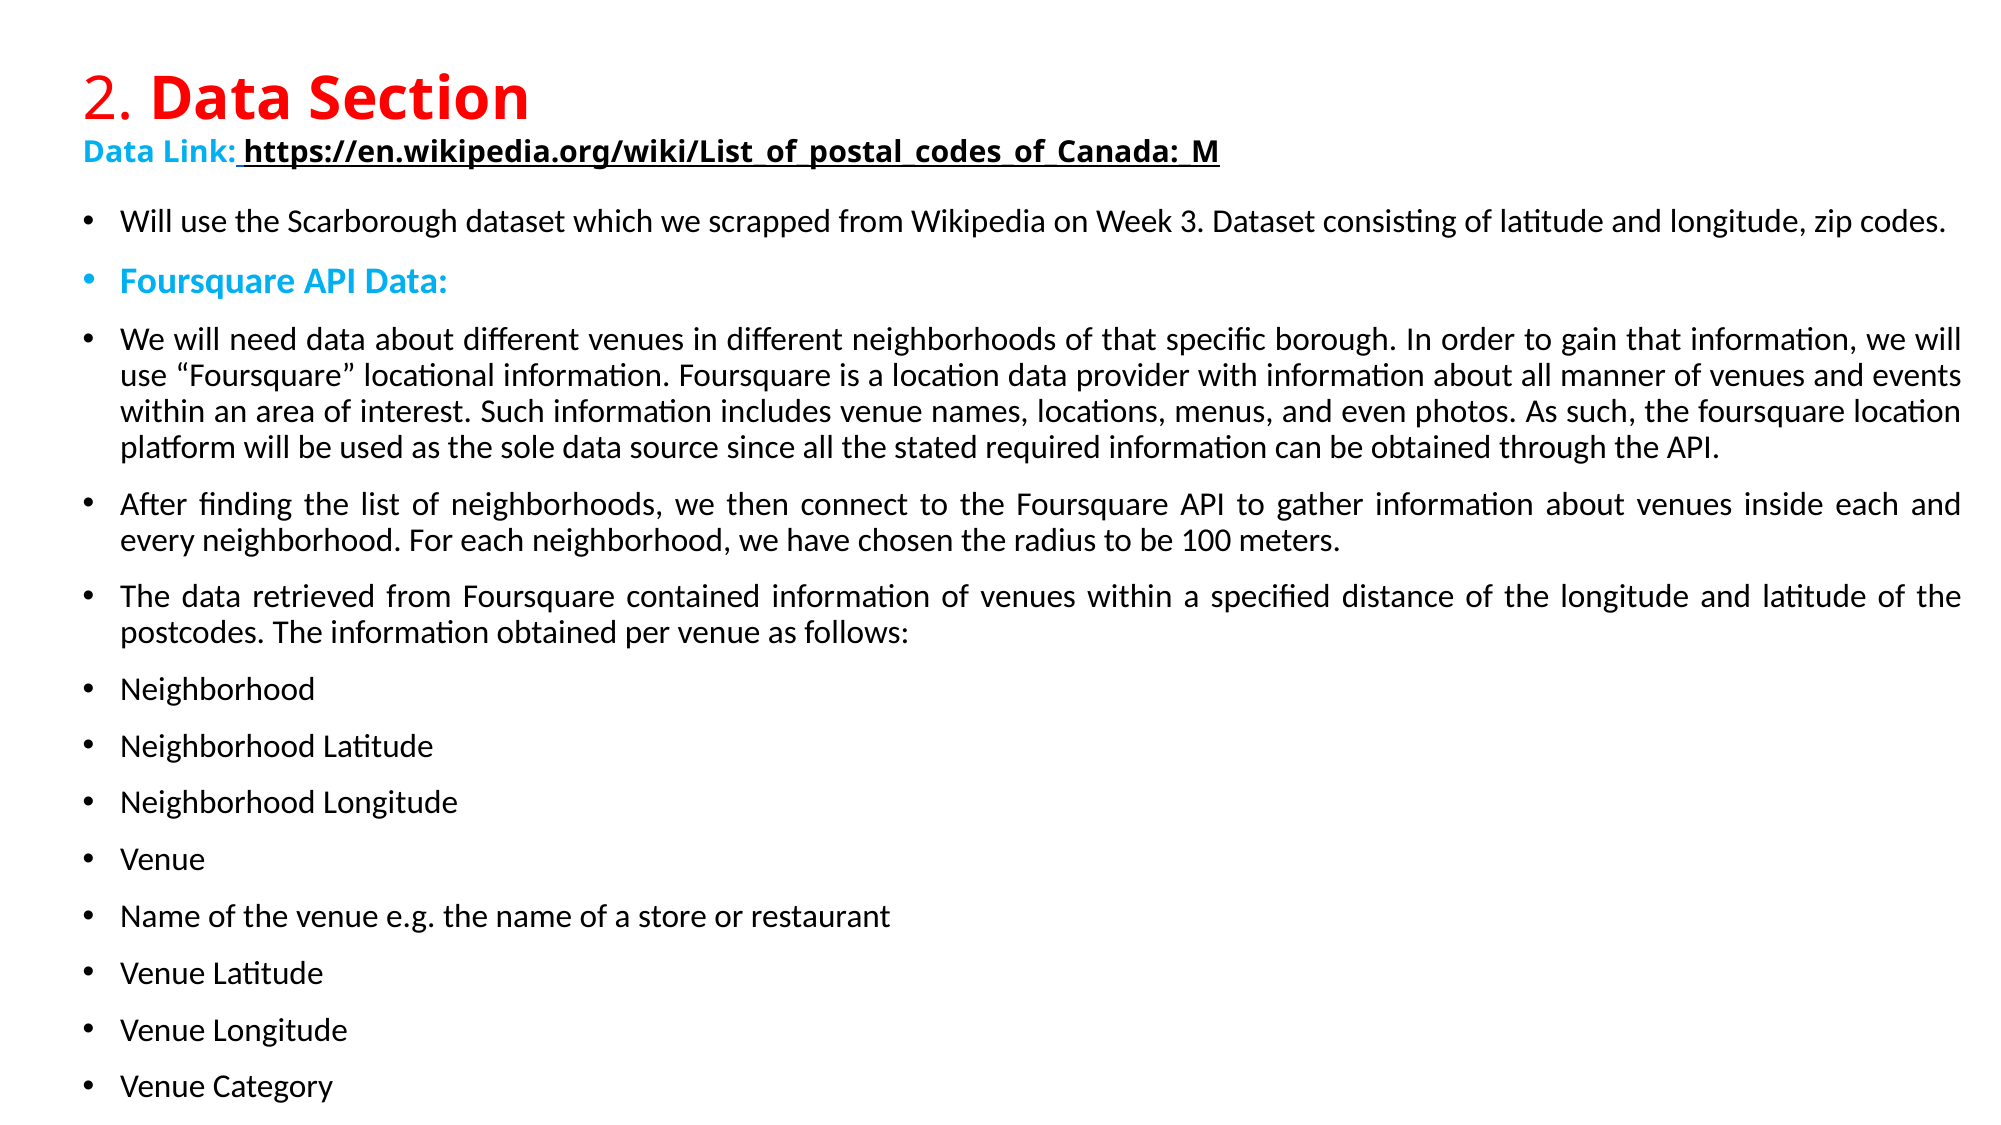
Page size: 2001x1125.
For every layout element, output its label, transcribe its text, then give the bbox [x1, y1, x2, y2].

title 2. Data Section Data Link: https://en.wikipedia.org/wiki/List_of_postal_codes_of_Canada:_M [67, 59, 1863, 196]
list Will use the Scarborough dataset which we scrapped from Wikipedia on Week 3. Dataset consisting of latitude and longitude, zip codes. Foursquare API Data: We will need data about different venues in different neighborhoods of that specific borough. In order to gain that information, we will use “Foursquare” locational information. Foursquare is a location data provider with information about all manner of venues and events within an area of interest. Such information includes venue names, locations, menus, and even photos. As such, the foursquare location platform will be used as the sole data source since all the stated required information can be obtained through the API. After finding the list of neighborhoods, we then connect to the Foursquare API to gather information about venues inside each and every neighborhood. For each neighborhood, we have chosen the radius to be 100 meters. The data retrieved from Foursquare contained information of venues within a specified distance of the longitude and latitude of the postcodes. The information obtained per venue as follows: Neighborhood Neighborhood Latitude Neighborhood Longitude Venue Name of the venue e.g. the name of a store or restaurant Venue Latitude Venue Longitude Venue Category [67, 196, 1980, 1125]
